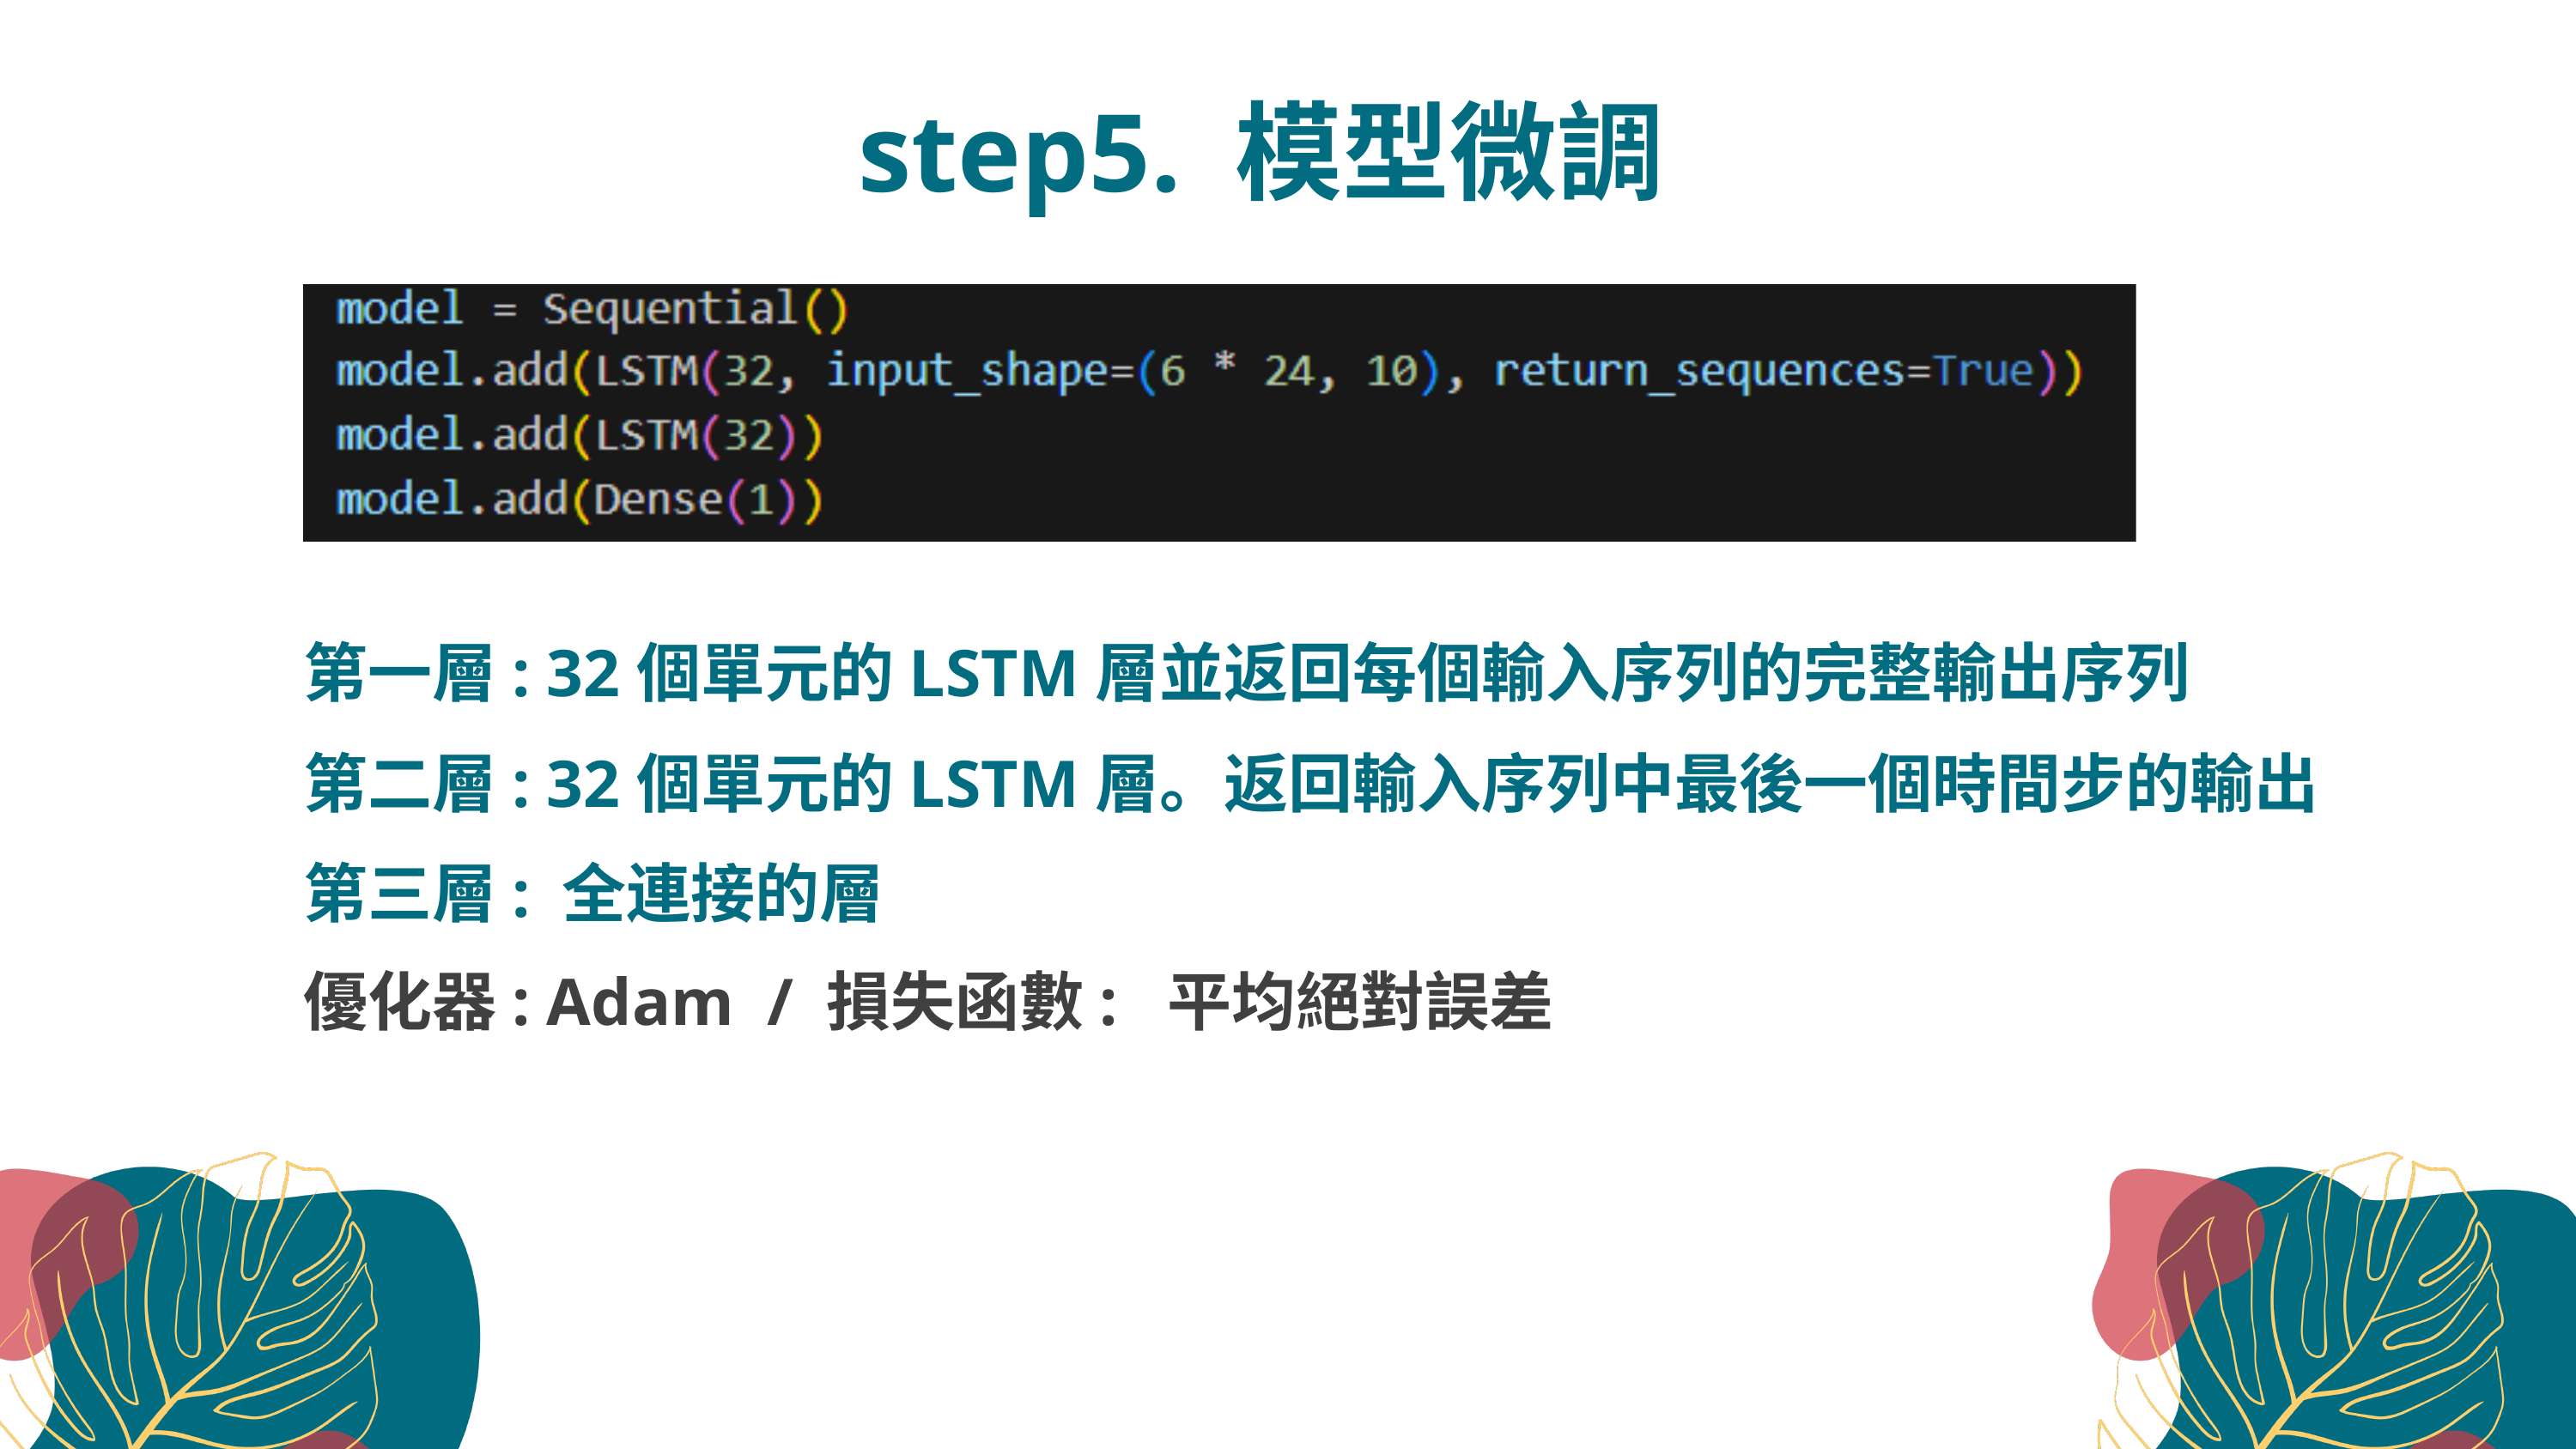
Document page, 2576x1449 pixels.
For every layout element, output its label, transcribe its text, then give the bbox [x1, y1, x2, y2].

text_box 第一層: 32個單元的LSTM層並返回每個輸入序列的完整輸出序列 [303, 619, 2546, 710]
text_box step5. 模型微調 [605, 63, 1918, 214]
text_box [2081, 1130, 2576, 1449]
text_box 第三層: 全連接的層 [303, 840, 2546, 931]
text_box 優化器: Adam / 損失函數: 平均絕對誤差 [303, 948, 2546, 1039]
text_box [0, 1130, 495, 1449]
text_box 第二層: 32個單元的LSTM層。返回輸入序列中最後一個時間步的輸出 [303, 730, 2546, 821]
text_box [303, 284, 2136, 542]
